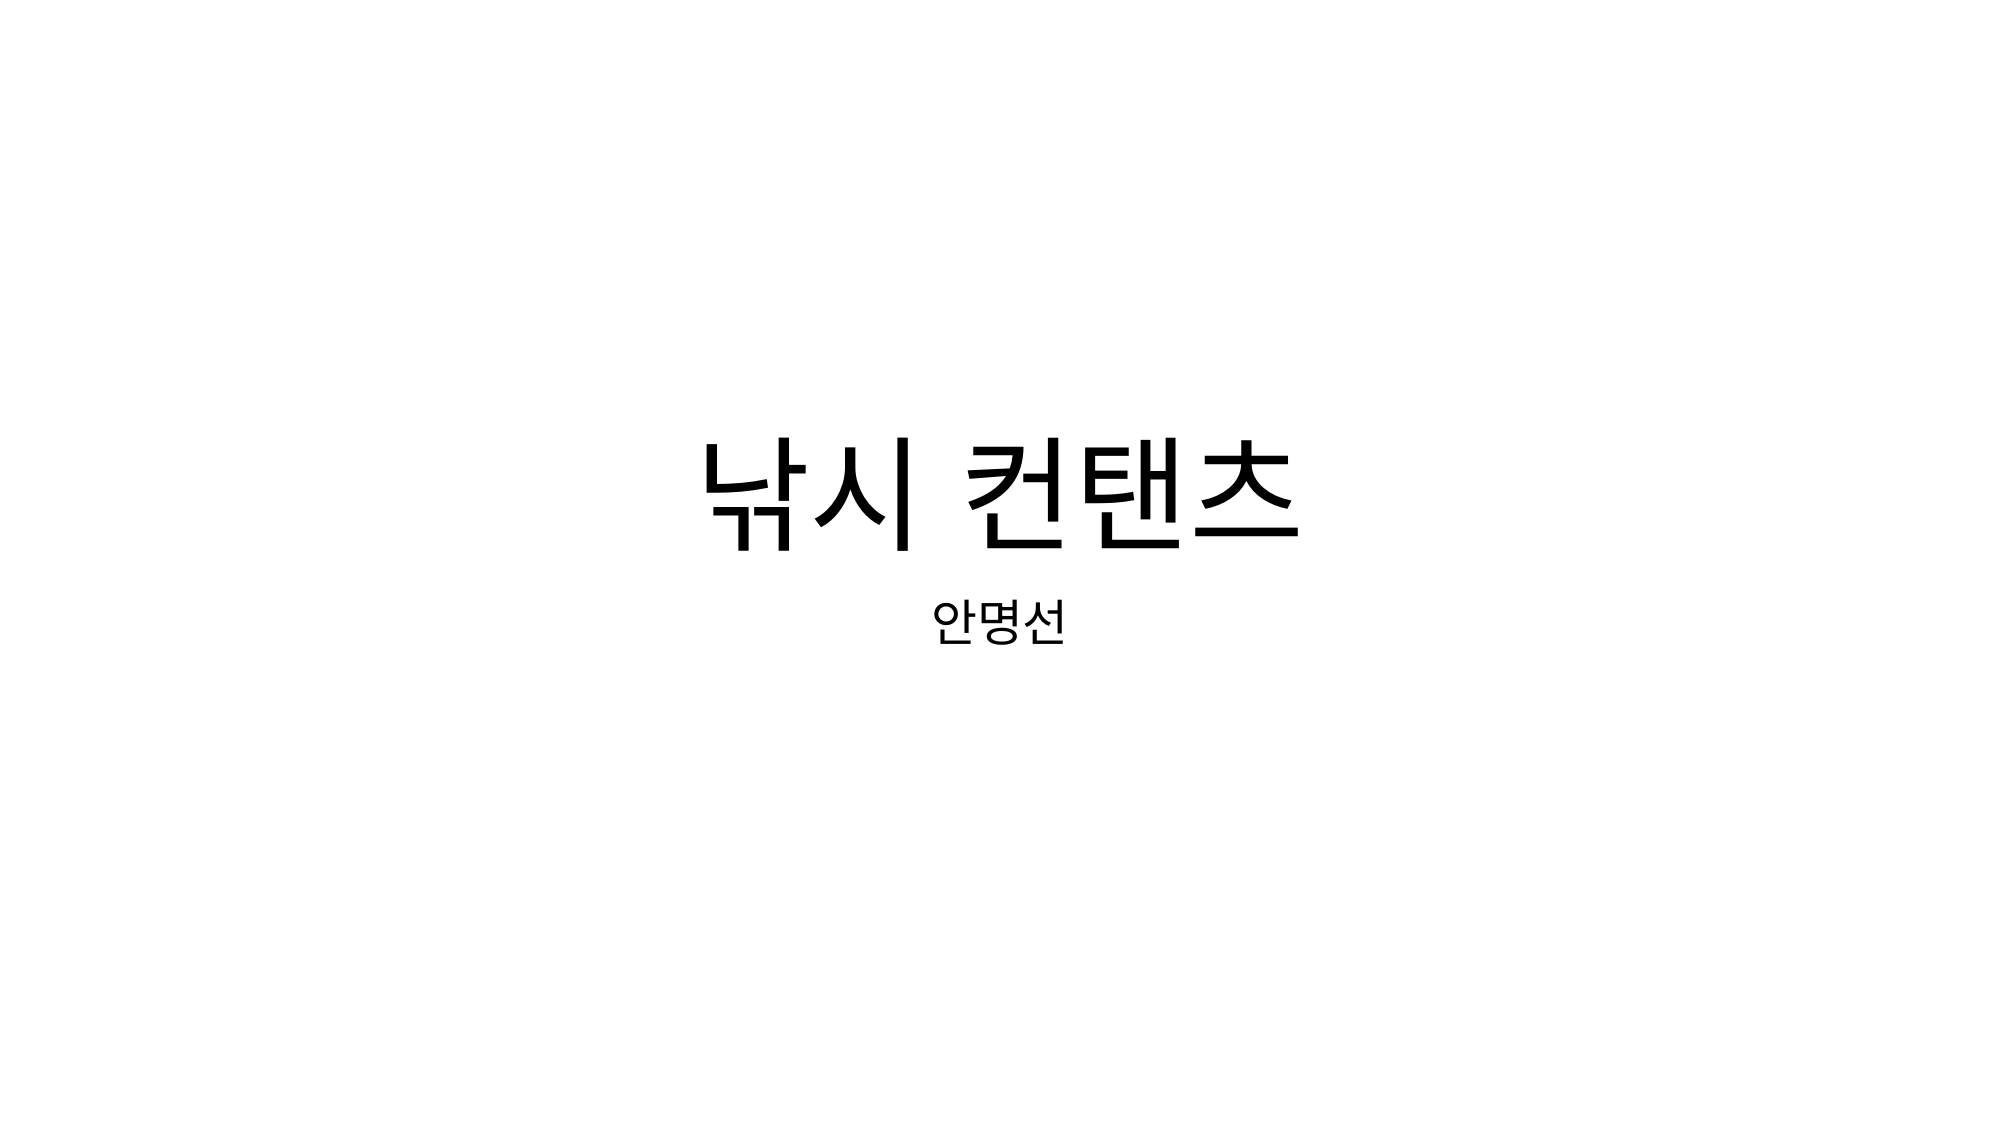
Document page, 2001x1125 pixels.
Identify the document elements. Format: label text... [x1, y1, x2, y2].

subtitle 안명선 [249, 590, 1750, 863]
title 낚시 컨탠츠 [249, 184, 1750, 576]
